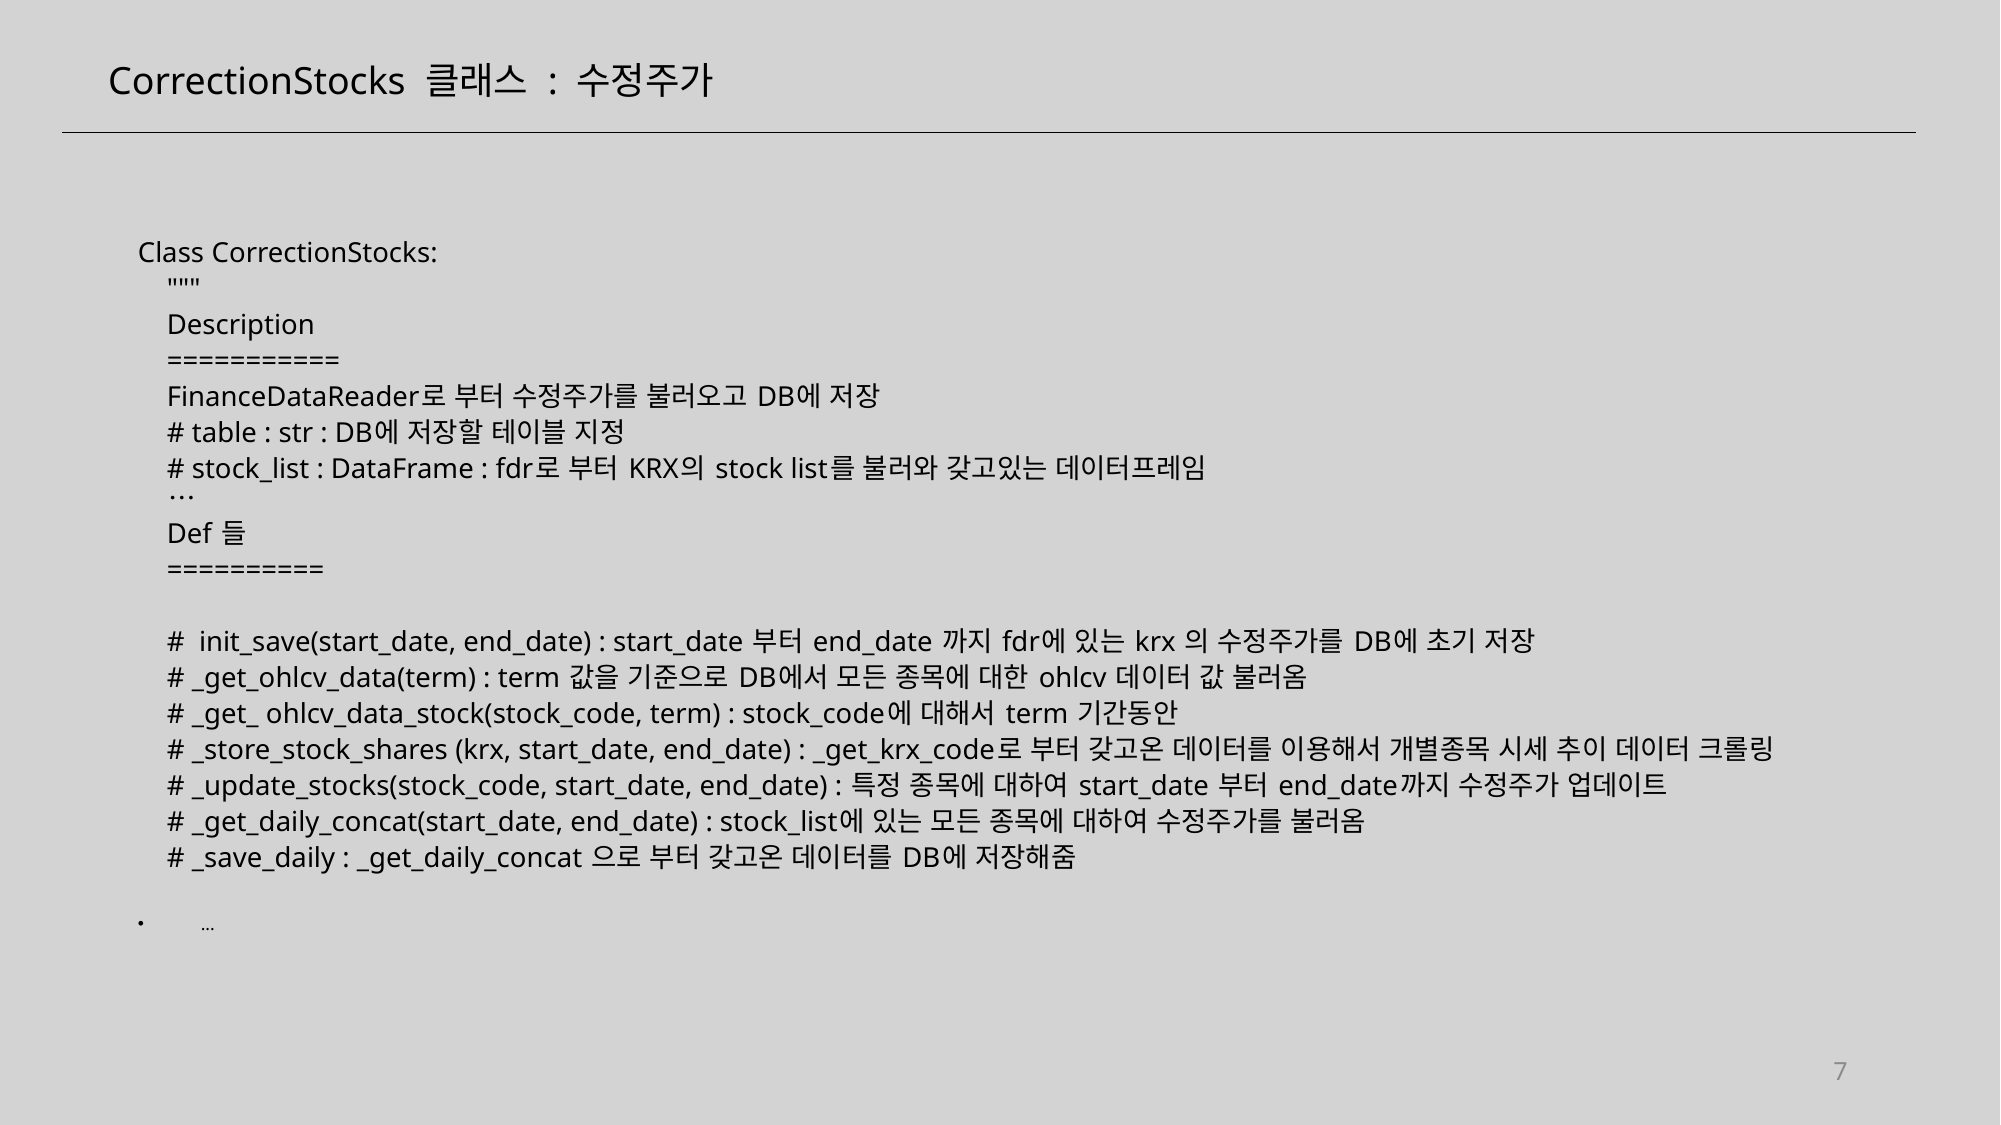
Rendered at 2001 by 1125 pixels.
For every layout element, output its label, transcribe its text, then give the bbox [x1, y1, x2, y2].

slide_number 7 [1412, 1042, 1863, 1103]
text_box CorrectionStocks 클래스 : 수정주가 [93, 49, 792, 110]
text_box Class CorrectionStocks: """ Description =========== FinanceDataReader로 부터 수정주가를 불러오고 DB에 저장 # table : str : DB에 저장할 테이블 지정 # stock_list : DataFrame : fdr로 부터 KRX의 stock list를 불러와 갖고있는 데이터프레임 … Def 들 ========== # init_save(start_date, end_date) : start_date 부터 end_date 까지 fdr에 있는 krx 의 수정주가를 DB에 초기 저장 # _get_ohlcv_data(term) : term 값을 기준으로 DB에서 모든 종목에 대한 ohlcv 데이터 값 불러옴 # _get_ ohlcv_data_stock(stock_code, term) : stock_code에 대해서 term 기간동안 # _store_stock_shares (krx, start_date, end_date) : _get_krx_code로 부터 갖고온 데이터를 이용해서 개별종목 시세 추이 데이터 크롤링 # _update_stocks(stock_code, start_date, end_date) : 특정 종목에 대하여 start_date 부터 end_date까지 수정주가 업데이트 # _get_daily_concat(start_date, end_date) : stock_list에 있는 모든 종목에 대하여 수정주가를 불러옴 # _save_daily : _get_daily_concat 으로 부터 갖고온 데이터를 DB에 저장해줌 ... [122, 231, 1848, 946]
